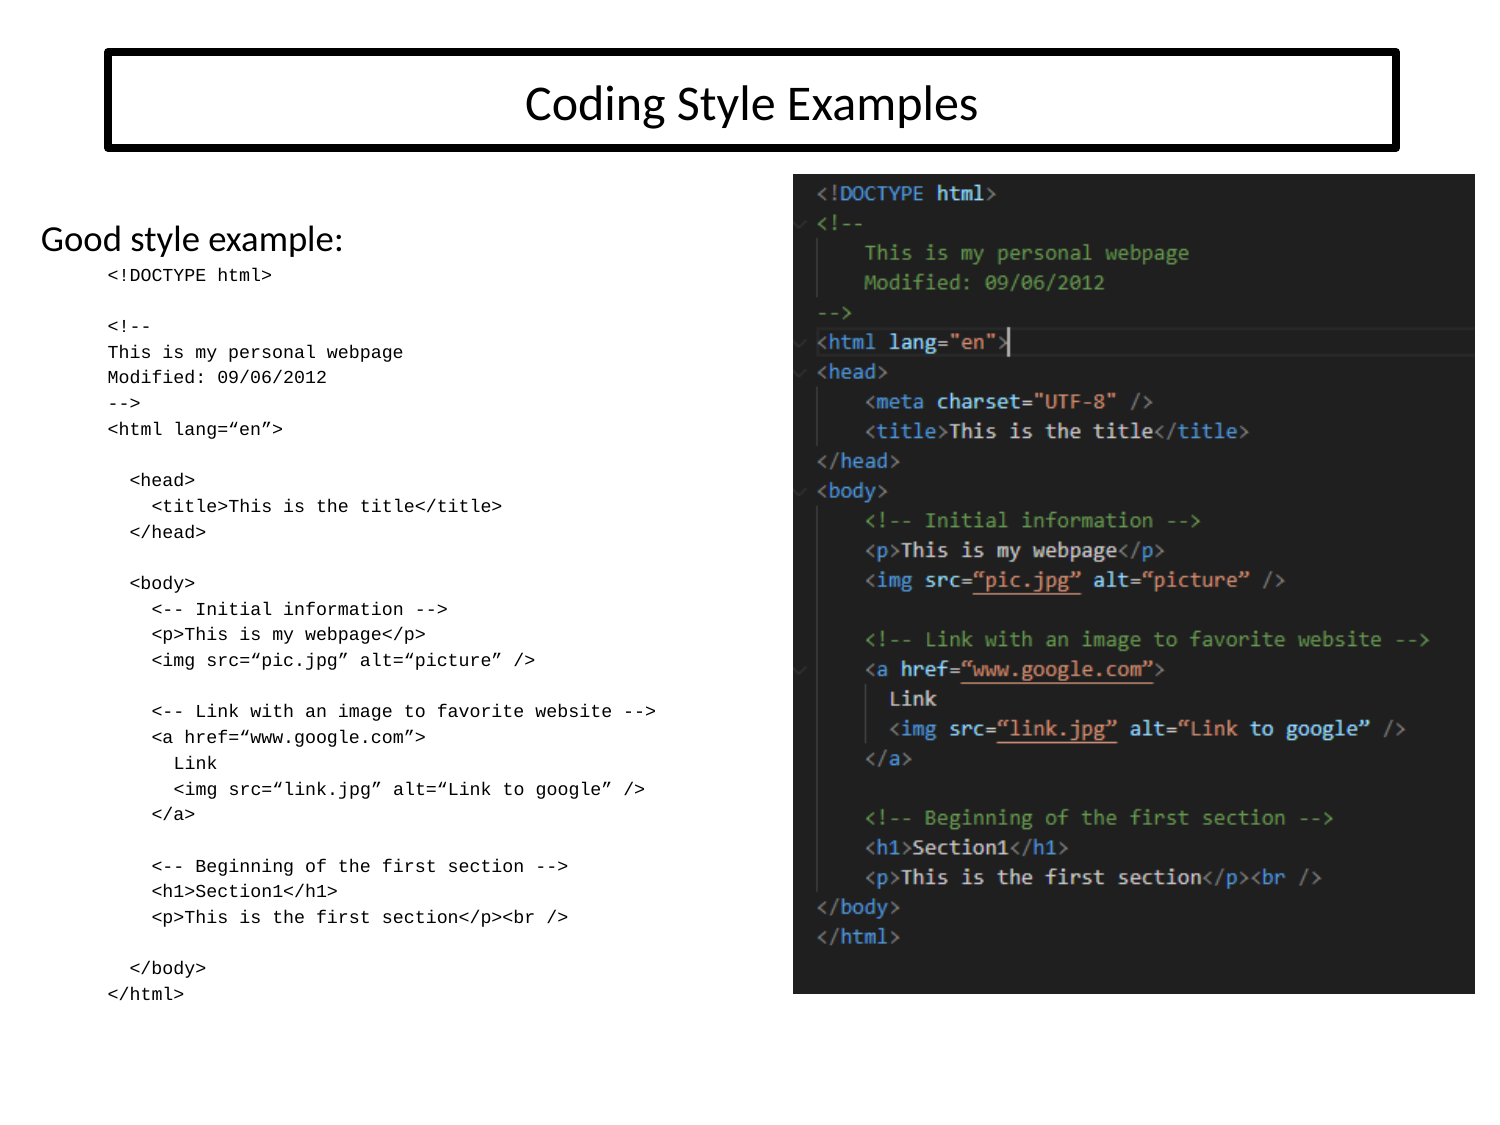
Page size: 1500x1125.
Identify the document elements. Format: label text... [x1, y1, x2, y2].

picture [793, 174, 1476, 994]
title Coding Style Examples [104, 48, 1400, 152]
list Good style example: <!DOCTYPE html> <!-- This is my personal webpage Modified: 09/06/2012 --> <html lang=“en”> <head> <title>This is the title</title> </head> <body> <-- Initial information --> <p>This is my webpage</p> <img src=“pic.jpg” alt=“picture” /> <-- Link with an image to favorite website --> <a href=“www.google.com”> Link <img src=“link.jpg” alt=“Link to google” /> </a> <-- Beginning of the first section --> <h1>Section1</h1> <p>This is the first section</p><br /> </body> </html> [25, 207, 1301, 1021]
